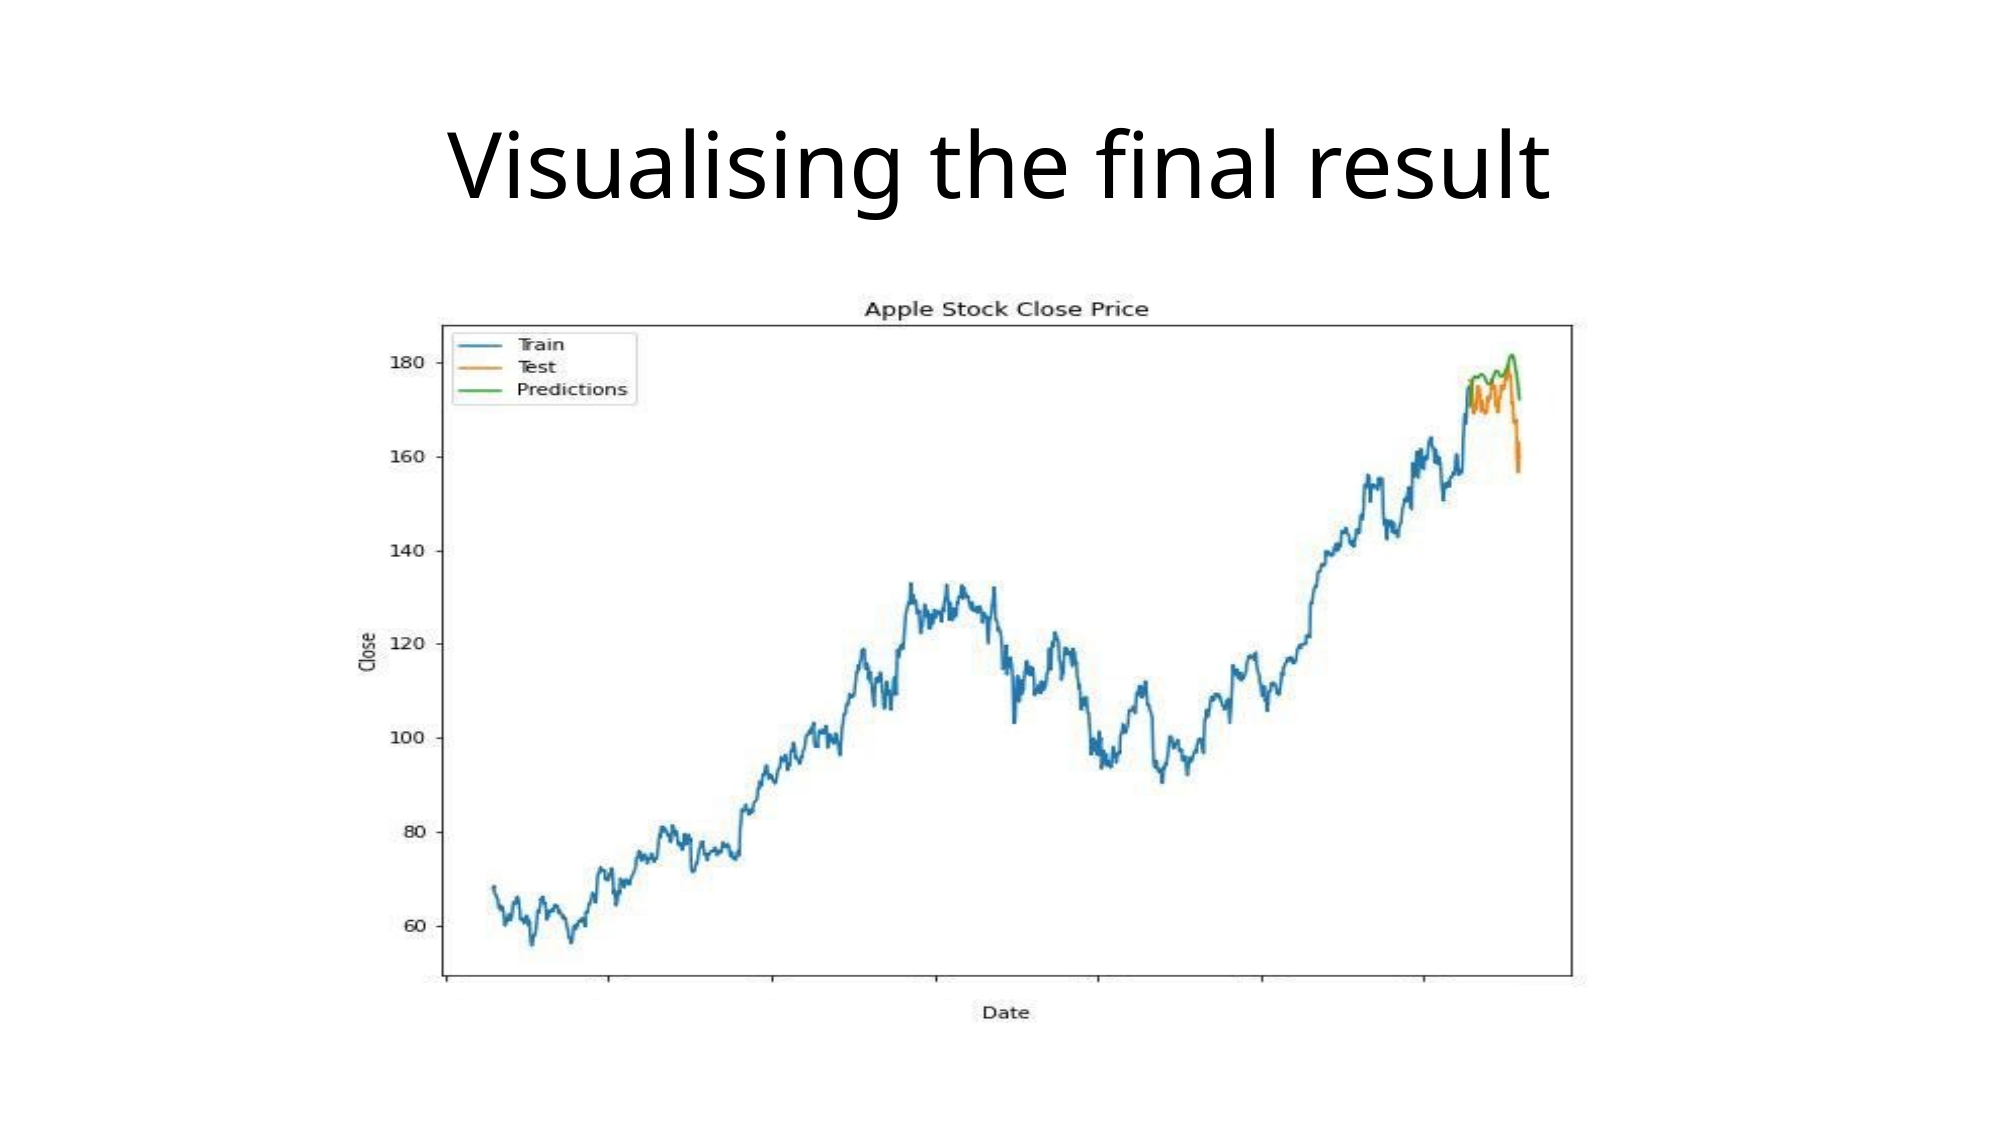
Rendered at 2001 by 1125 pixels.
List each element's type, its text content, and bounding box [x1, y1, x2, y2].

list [260, 222, 1717, 1083]
title Visualising the final result [137, 59, 1863, 278]
